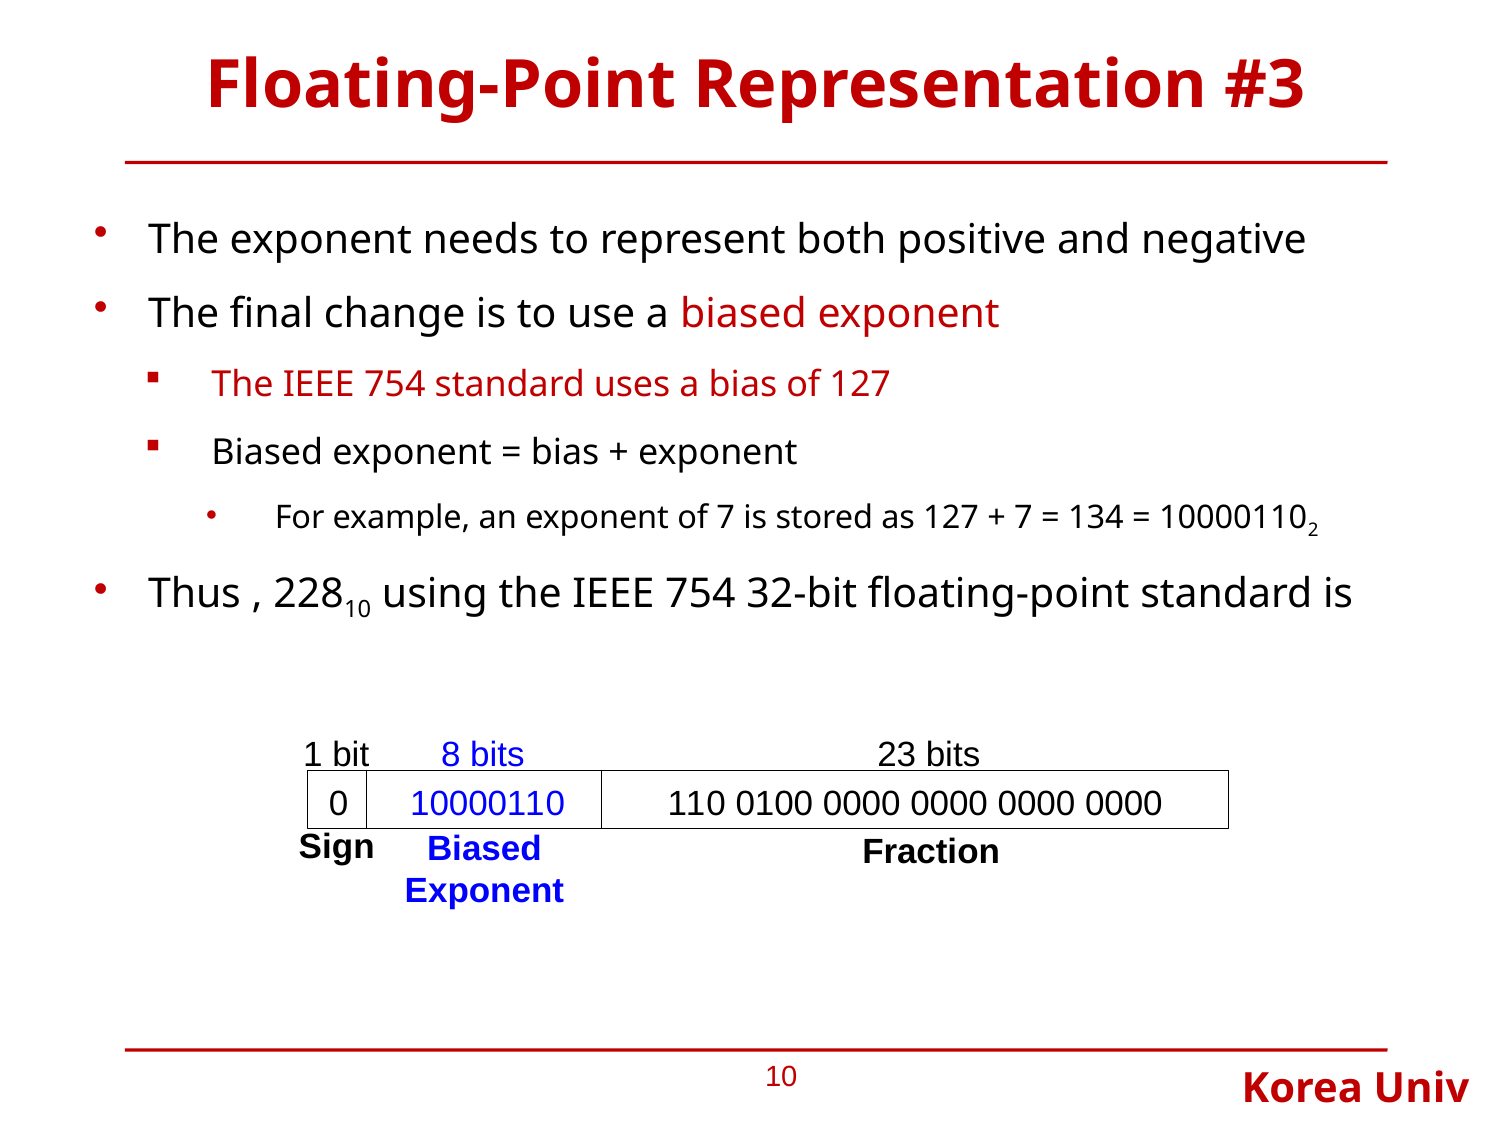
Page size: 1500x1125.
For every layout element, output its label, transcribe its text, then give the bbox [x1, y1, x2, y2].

list The exponent needs to represent both positive and negative The final change is to use a biased exponent The IEEE 754 standard uses a bias of 127 Biased exponent = bias + exponent For example, an exponent of 7 is stored as 127 + 7 = 134 = 100001102 Thus , 22810 using the IEEE 754 32-bit floating-point standard is [78, 199, 1451, 638]
title Floating-Point Representation #3 [124, 12, 1388, 151]
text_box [287, 724, 1234, 928]
slide_number 10 [649, 1049, 913, 1125]
